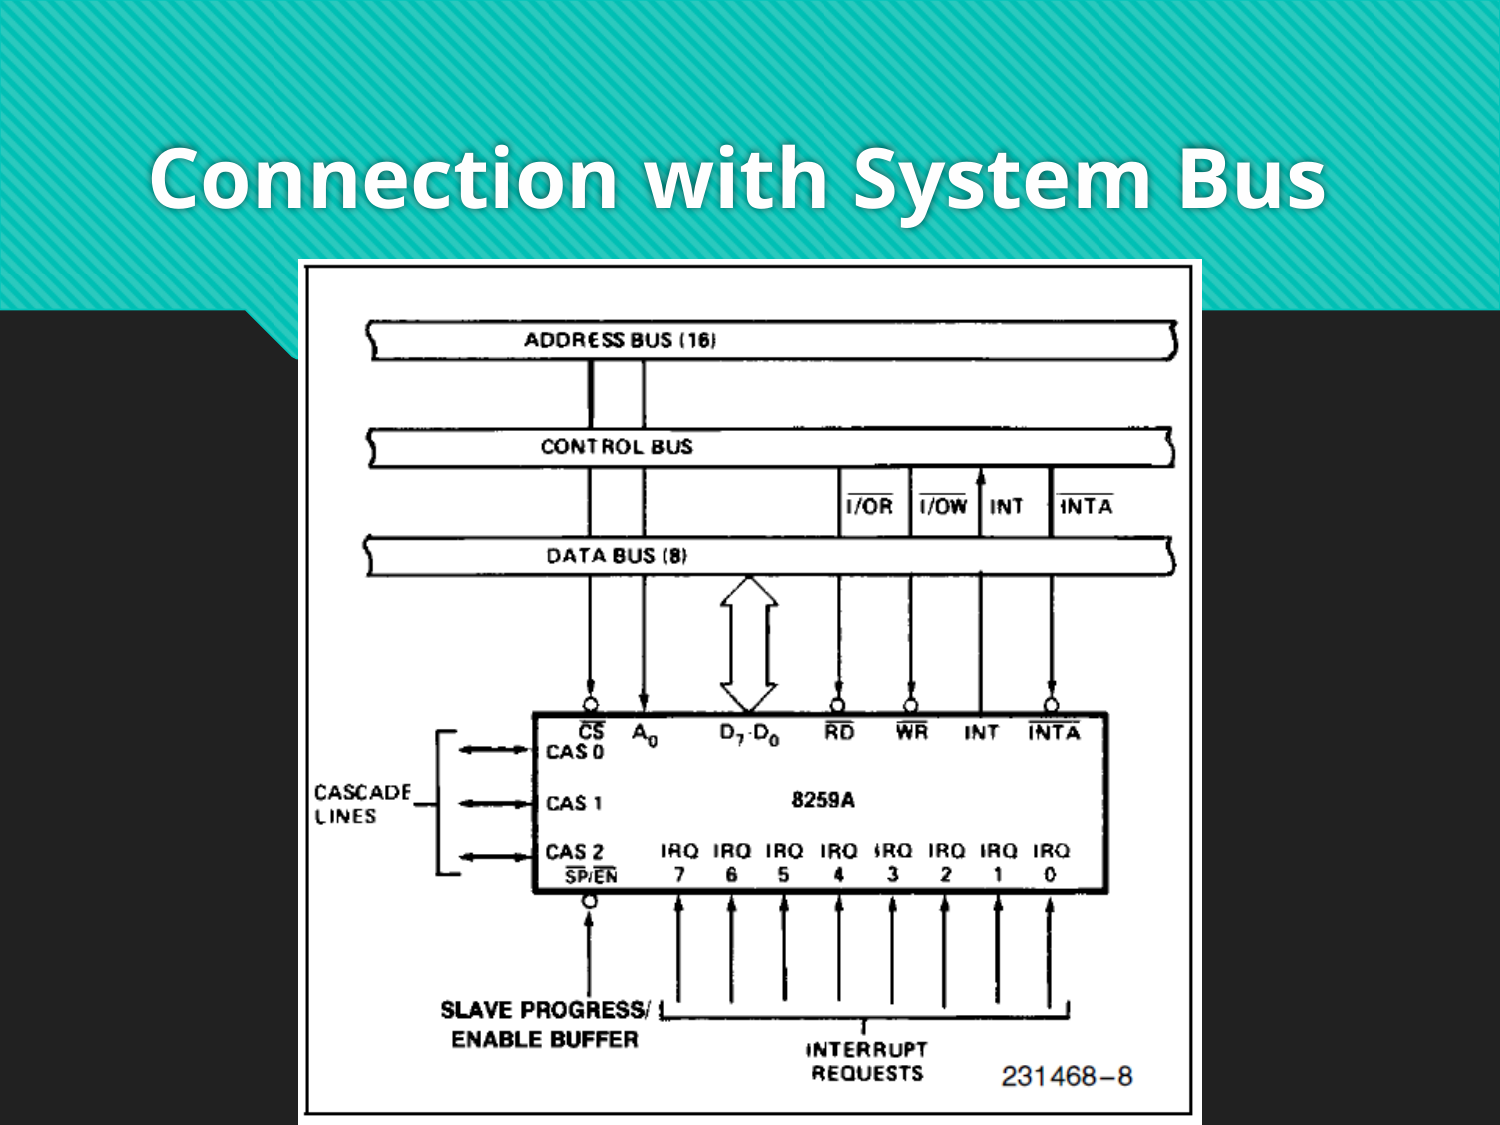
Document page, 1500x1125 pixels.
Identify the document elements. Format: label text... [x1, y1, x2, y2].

title Connection with System Bus [132, 73, 1368, 233]
picture [298, 259, 1202, 1125]
